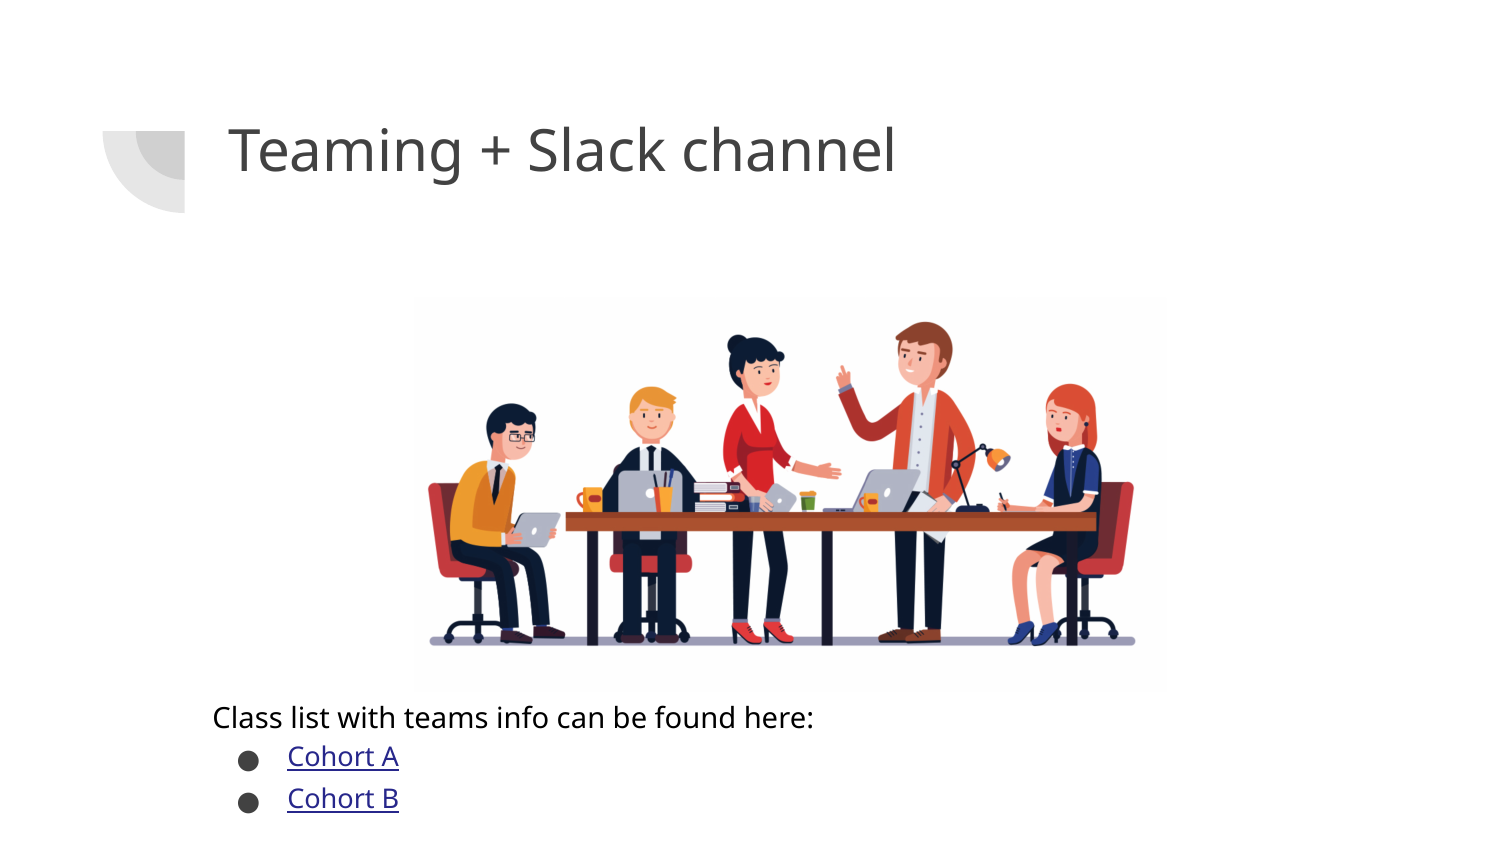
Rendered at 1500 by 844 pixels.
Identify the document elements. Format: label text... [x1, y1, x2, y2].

text_box Class list with teams info can be found here: Cohort A Cohort B [197, 684, 1005, 834]
picture [414, 297, 1167, 692]
title Teaming + Slack channel [213, 98, 1368, 270]
